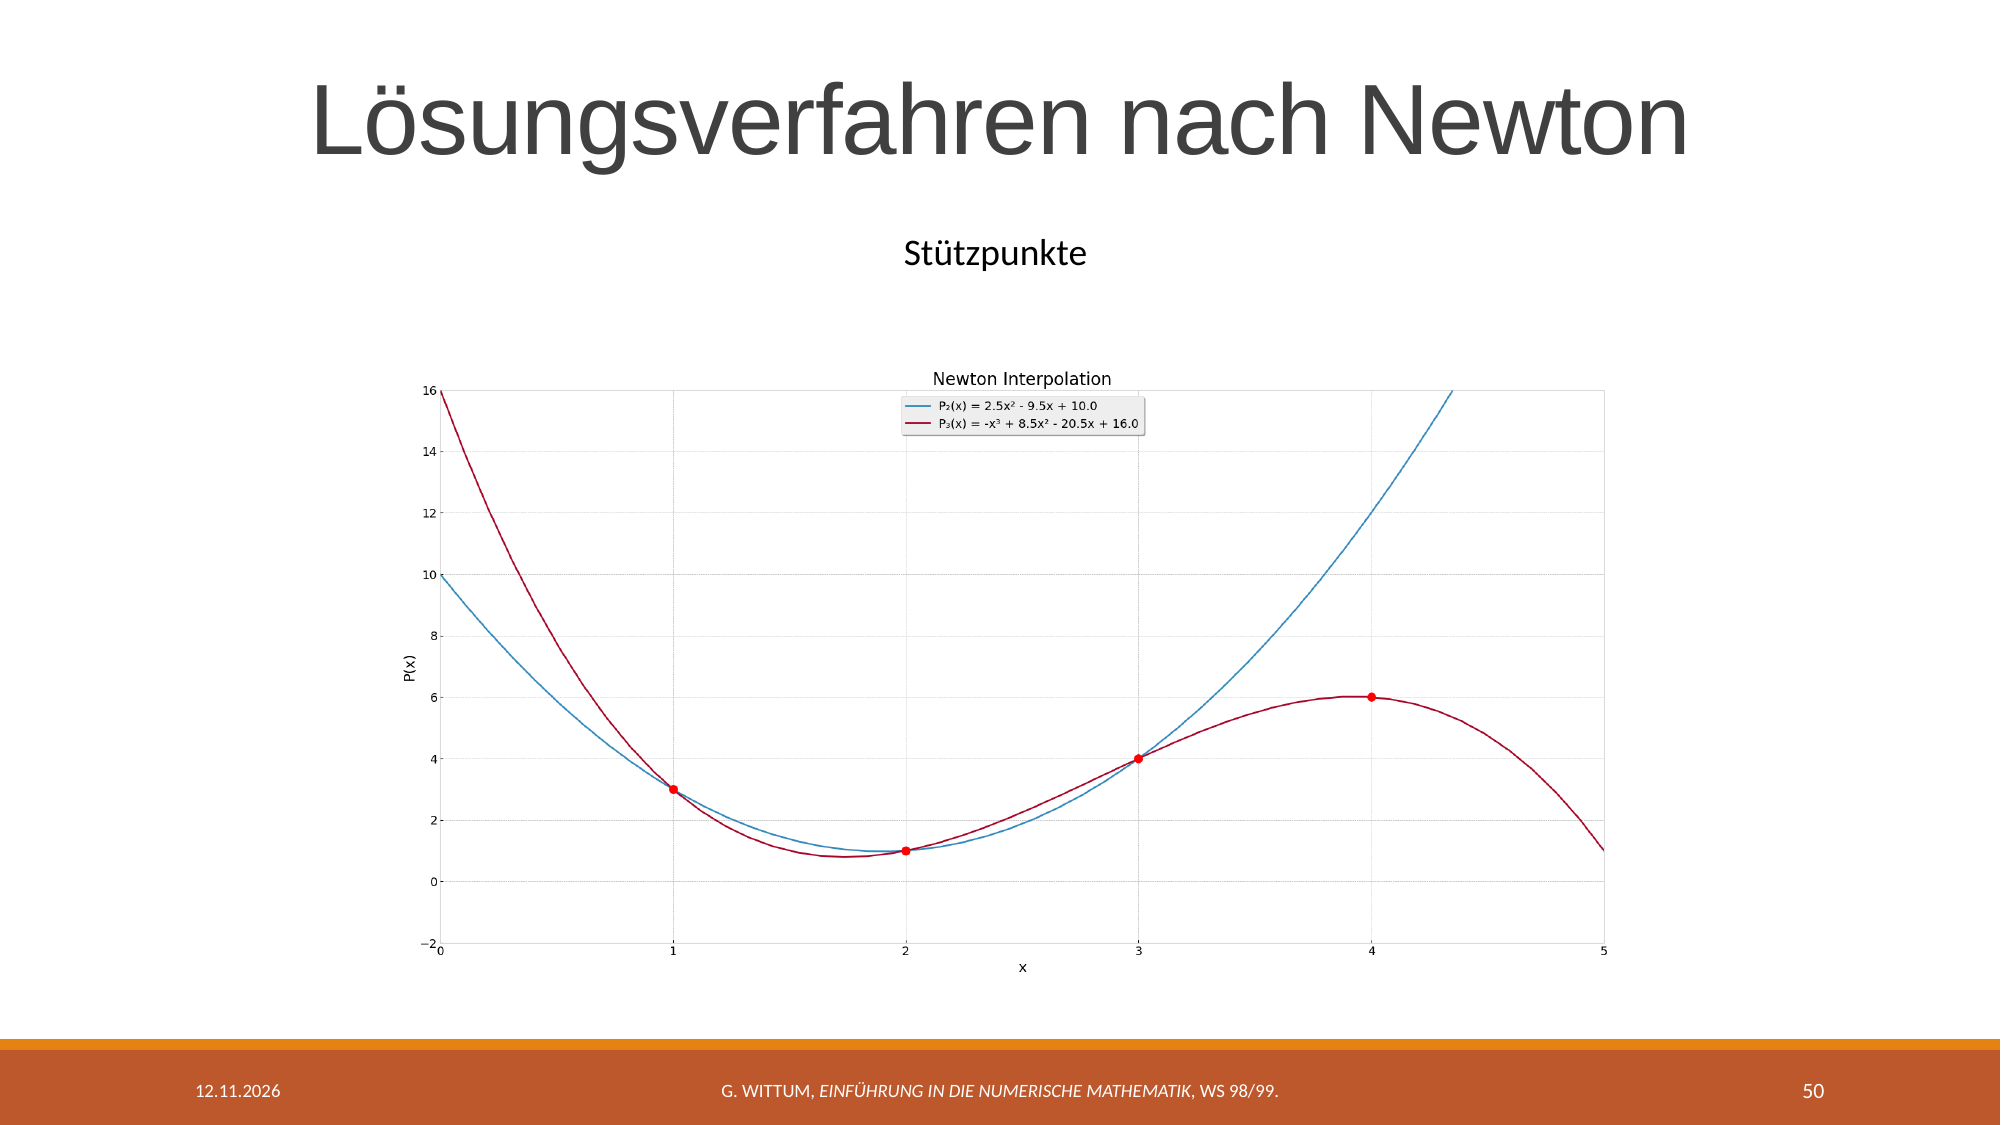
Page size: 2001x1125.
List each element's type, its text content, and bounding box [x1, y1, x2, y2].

slide_number 50 [1624, 1059, 1840, 1120]
picture [375, 352, 1625, 996]
footer G. Wittum, Einführung in die Numerische Mathematik, WS 98/99. [604, 1059, 1396, 1120]
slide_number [180, 1059, 586, 1120]
title Lösungsverfahren nach Newton [137, 47, 1863, 201]
